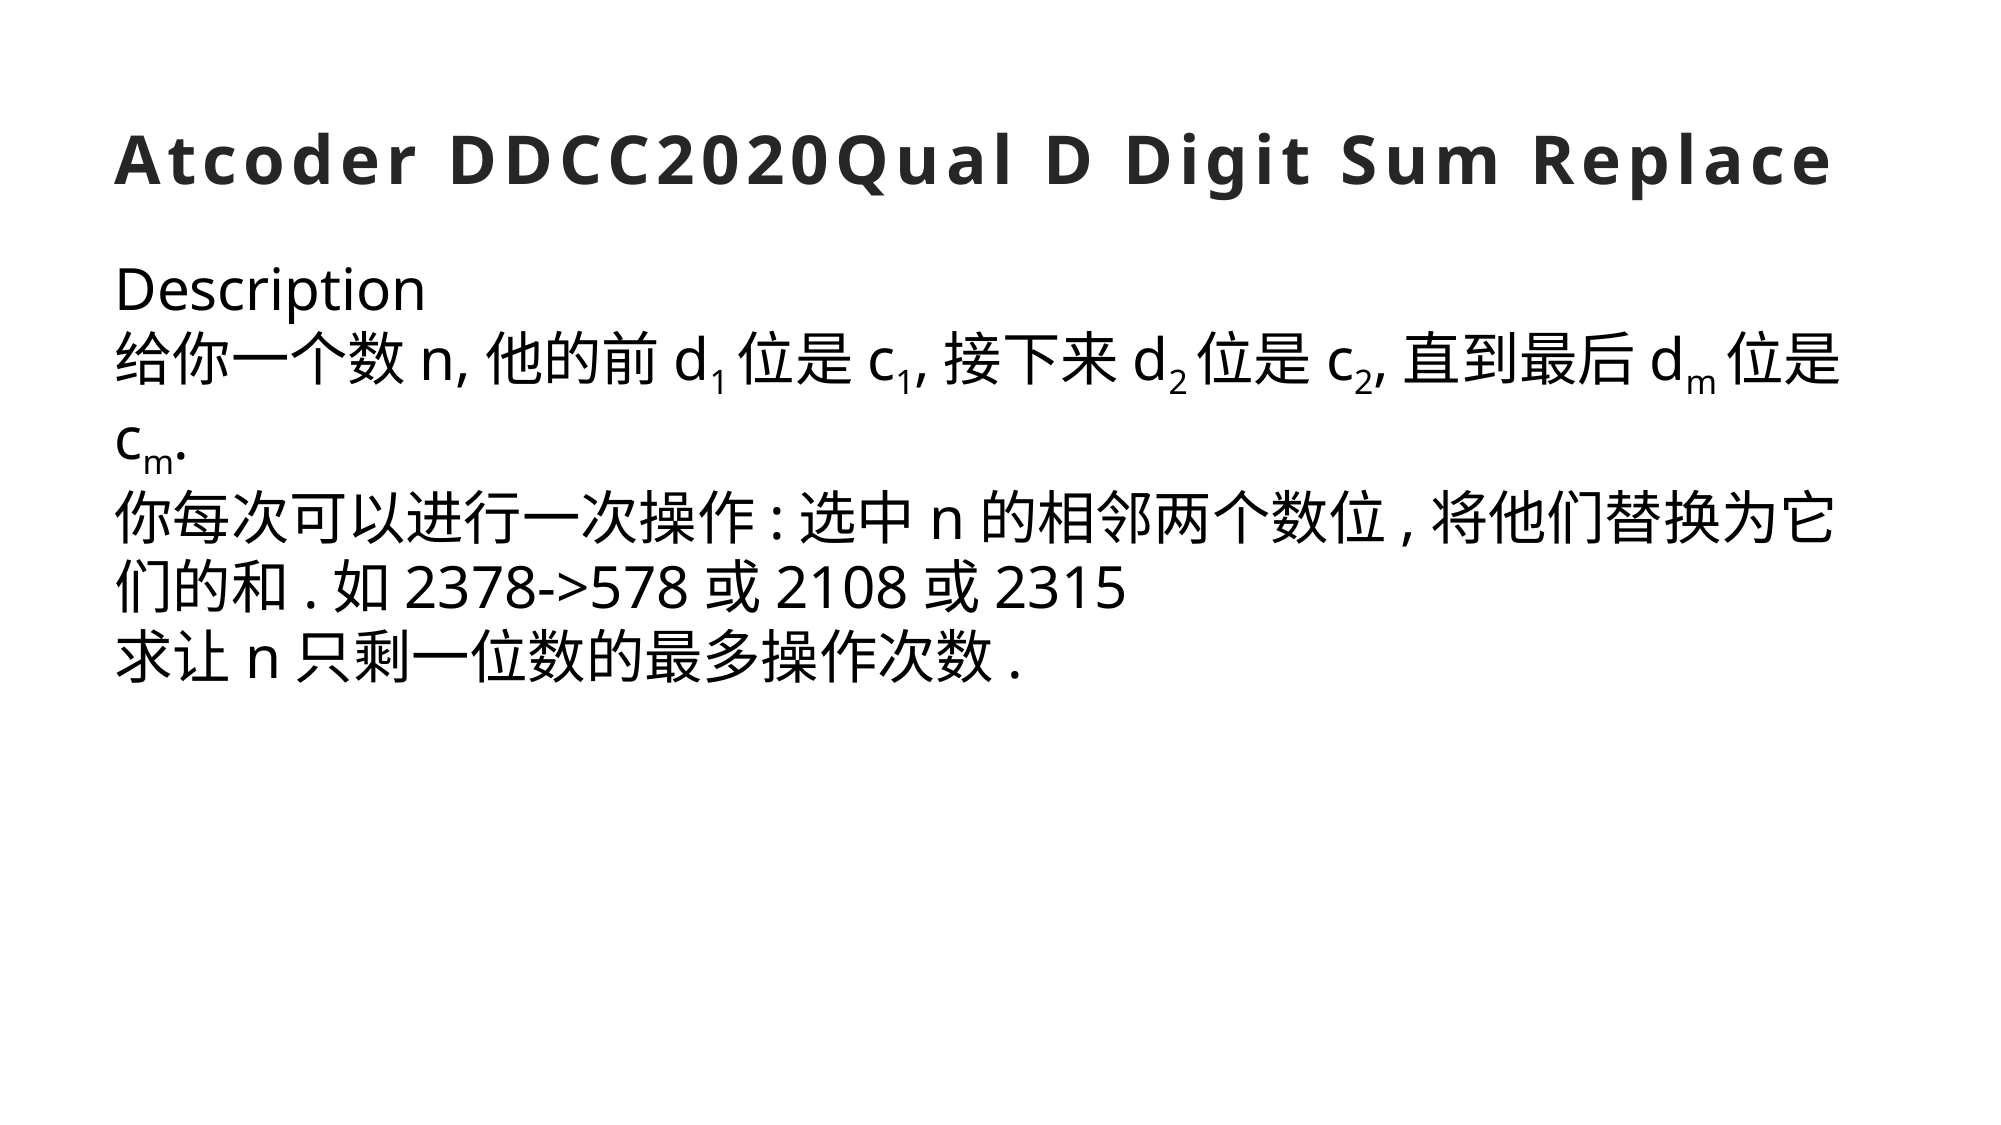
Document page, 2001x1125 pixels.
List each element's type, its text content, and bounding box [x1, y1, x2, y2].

title Atcoder DDCC2020Qual D Digit Sum Replace [99, 99, 1900, 216]
list Description 给你一个数n,他的前d1位是c1,接下来d2位是c2,直到最后dm位是cm. 你每次可以进行一次操作:选中n的相邻两个数位,将他们替换为它们的和.如2378->578或2108或2315 求让n只剩一位数的最多操作次数. [99, 243, 1900, 1026]
